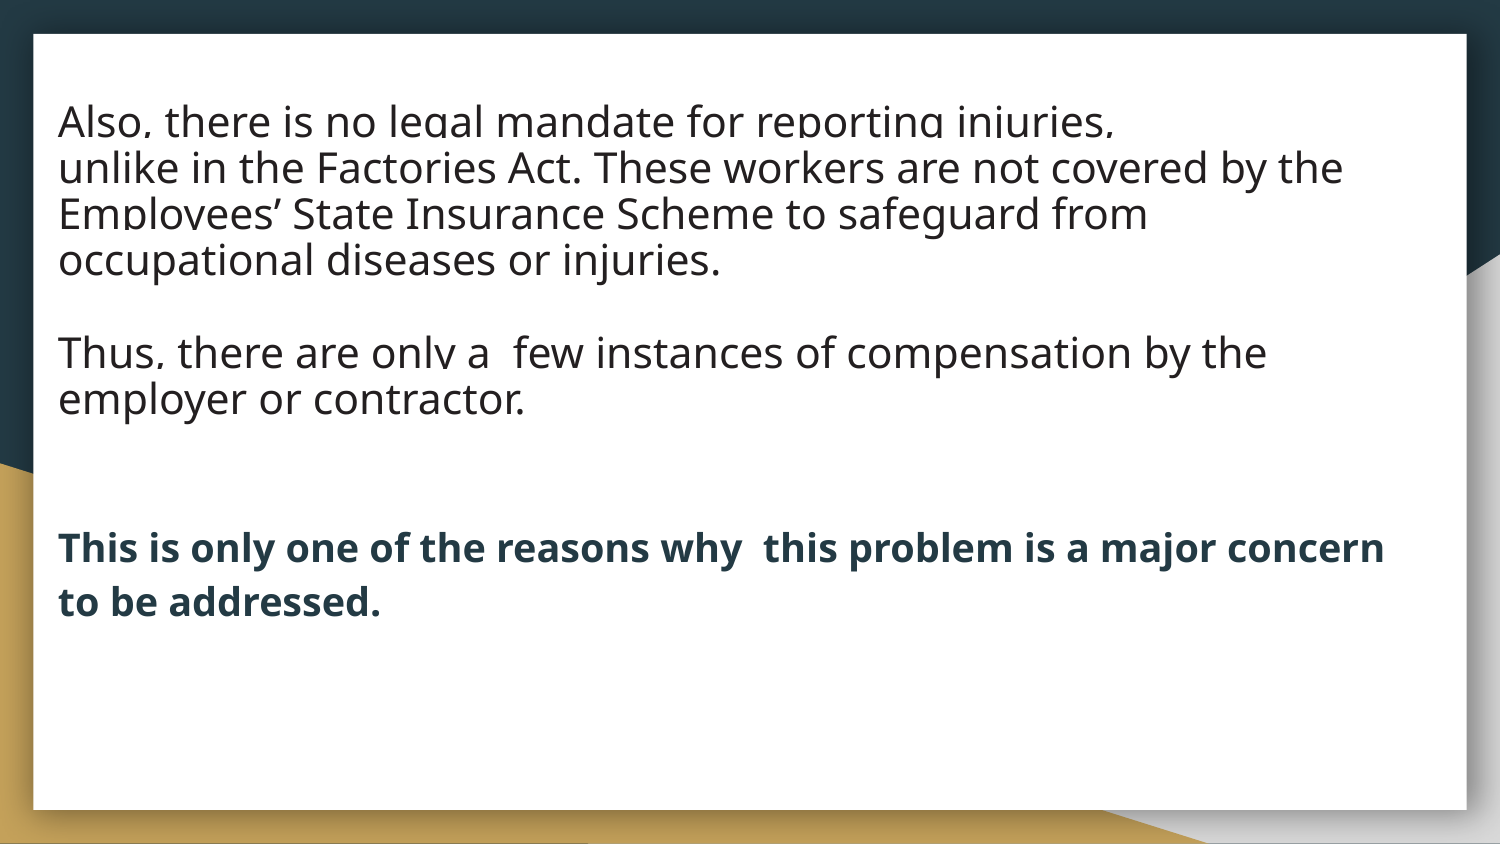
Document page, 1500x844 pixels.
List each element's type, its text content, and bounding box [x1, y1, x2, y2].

list Also, there is no legal mandate for reporting injuries, unlike in the Factories Act. These workers are not covered by the Employees’ State Insurance Scheme to safeguard from occupational diseases or injuries. Thus, there are only a few instances of compensation by the employer or contractor. This is only one of the reasons why this problem is a major concern to be addressed. [42, 85, 1441, 758]
